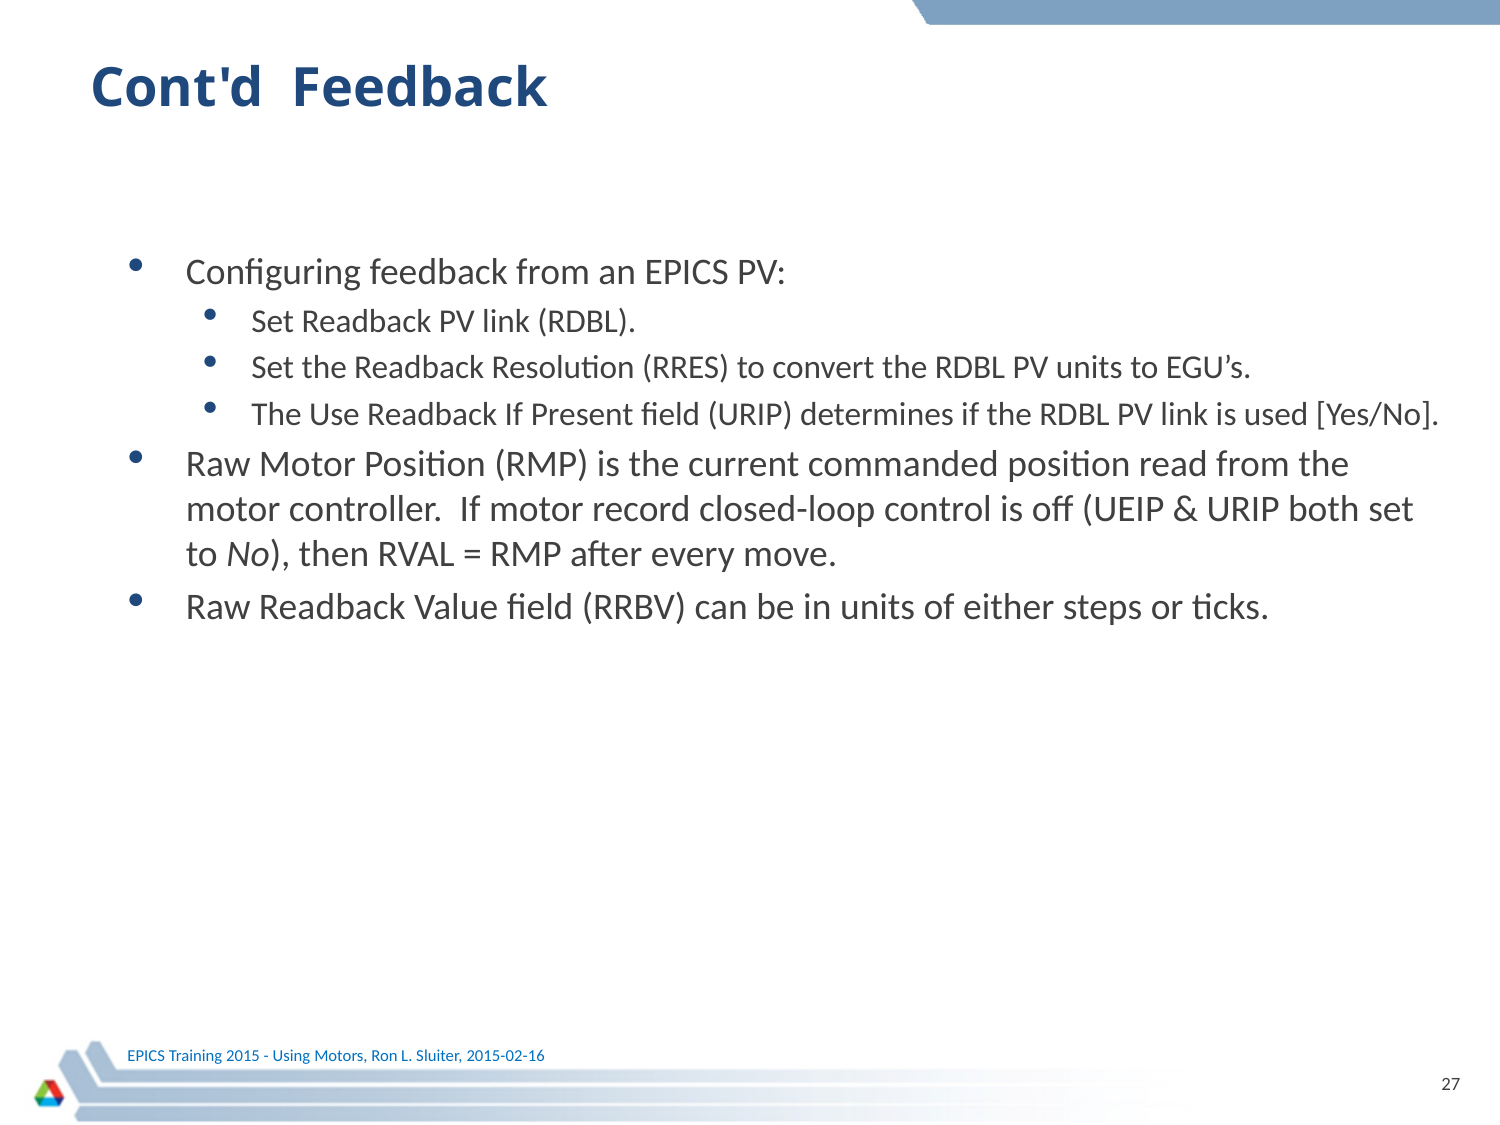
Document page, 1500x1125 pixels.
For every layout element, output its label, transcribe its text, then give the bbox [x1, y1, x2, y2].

slide_number 27 [1412, 1064, 1476, 1125]
title Cont'd Feedback [75, 45, 1425, 233]
picture [0, 1031, 1500, 1125]
picture [0, 0, 1500, 26]
list Configuring feedback from an EPICS PV: Set Readback PV link (RDBL). Set the Readback Resolution (RRES) to convert the RDBL PV units to EGU’s. The Use Readback If Present field (URIP) determines if the RDBL PV link is used [Yes/No]. Raw Motor Position (RMP) is the current commanded position read from the motor controller. If motor record closed-loop control is off (UEIP & URIP both set to No), then RVAL = RMP after every move. Raw Readback Value field (RRBV) can be in units of either steps or ticks. [114, 239, 1459, 969]
